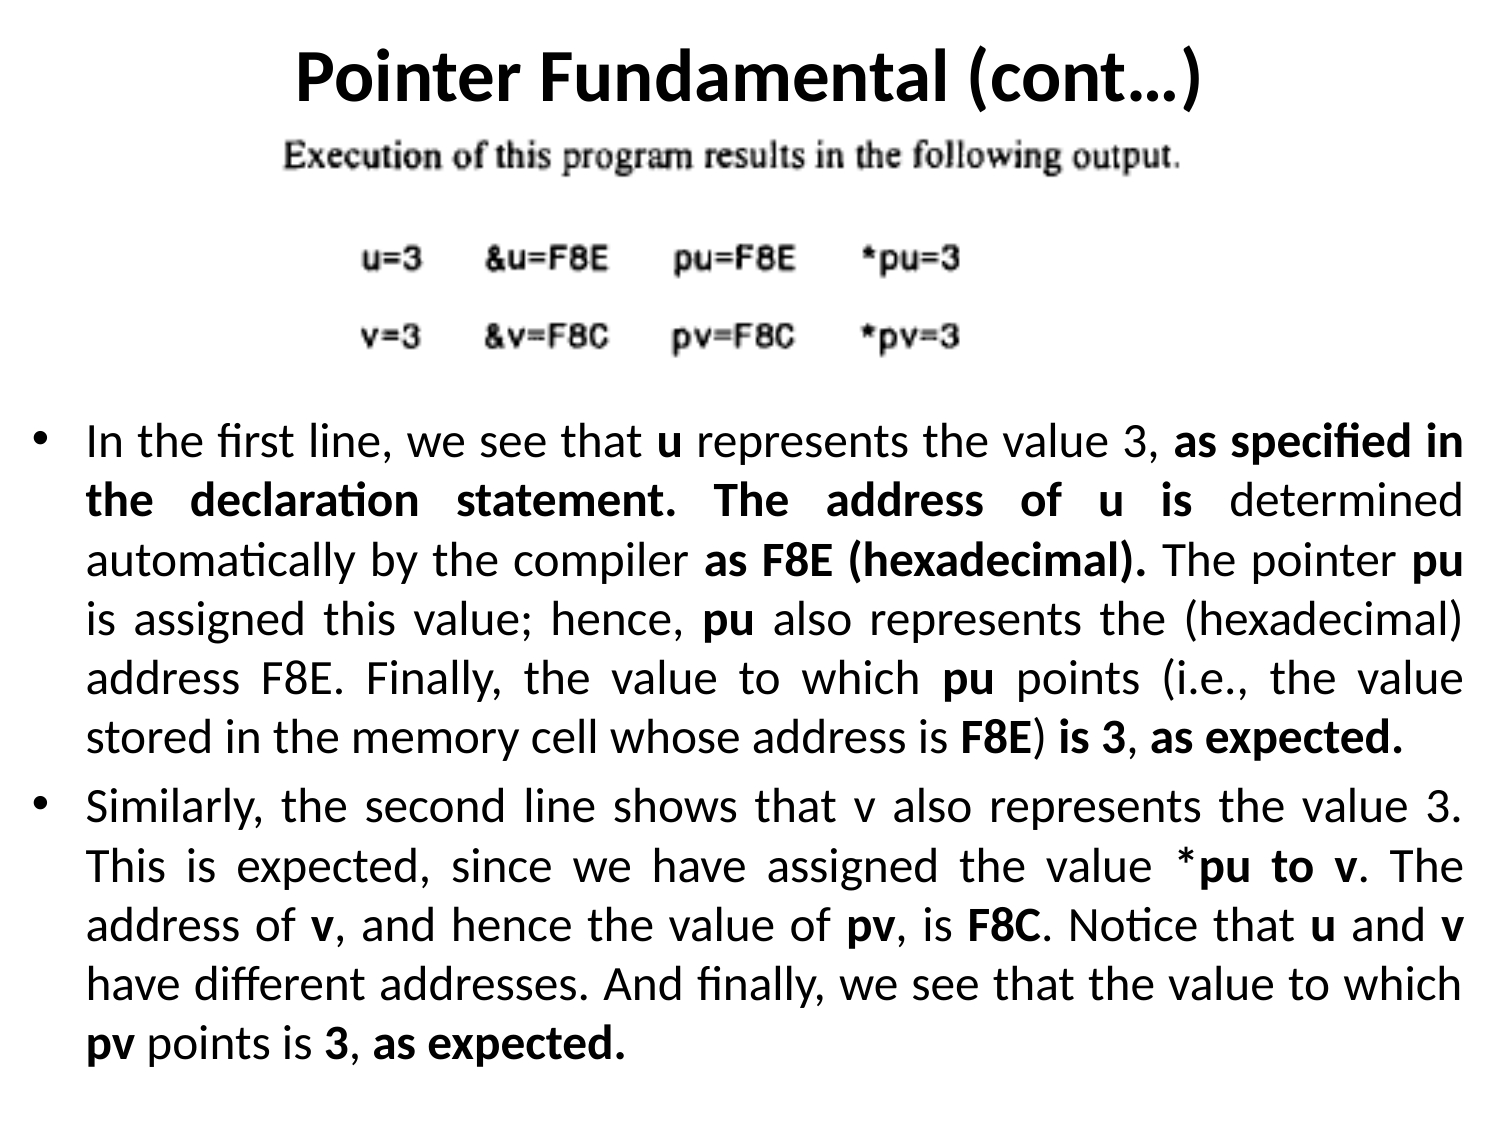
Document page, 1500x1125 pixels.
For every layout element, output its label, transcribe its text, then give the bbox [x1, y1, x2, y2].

picture [274, 132, 1191, 376]
title Pointer Fundamental (cont…) [75, 12, 1425, 130]
list In the first line, we see that u represents the value 3, as specified in the declaration statement. The address of u is determined automatically by the compiler as F8E (hexadecimal). The pointer pu is assigned this value; hence, pu also represents the (hexadecimal) address F8E. Finally, the value to which pu points (i.e., the value stored in the memory cell whose address is F8E) is 3, as expected. Similarly, the second line shows that v also represents the value 3. This is expected, since we have assigned the value *pu to v. The address of v, and hence the value of pv, is F8C. Notice that u and v have different addresses. And finally, we see that the value to which pv points is 3, as expected. [16, 262, 1480, 1088]
